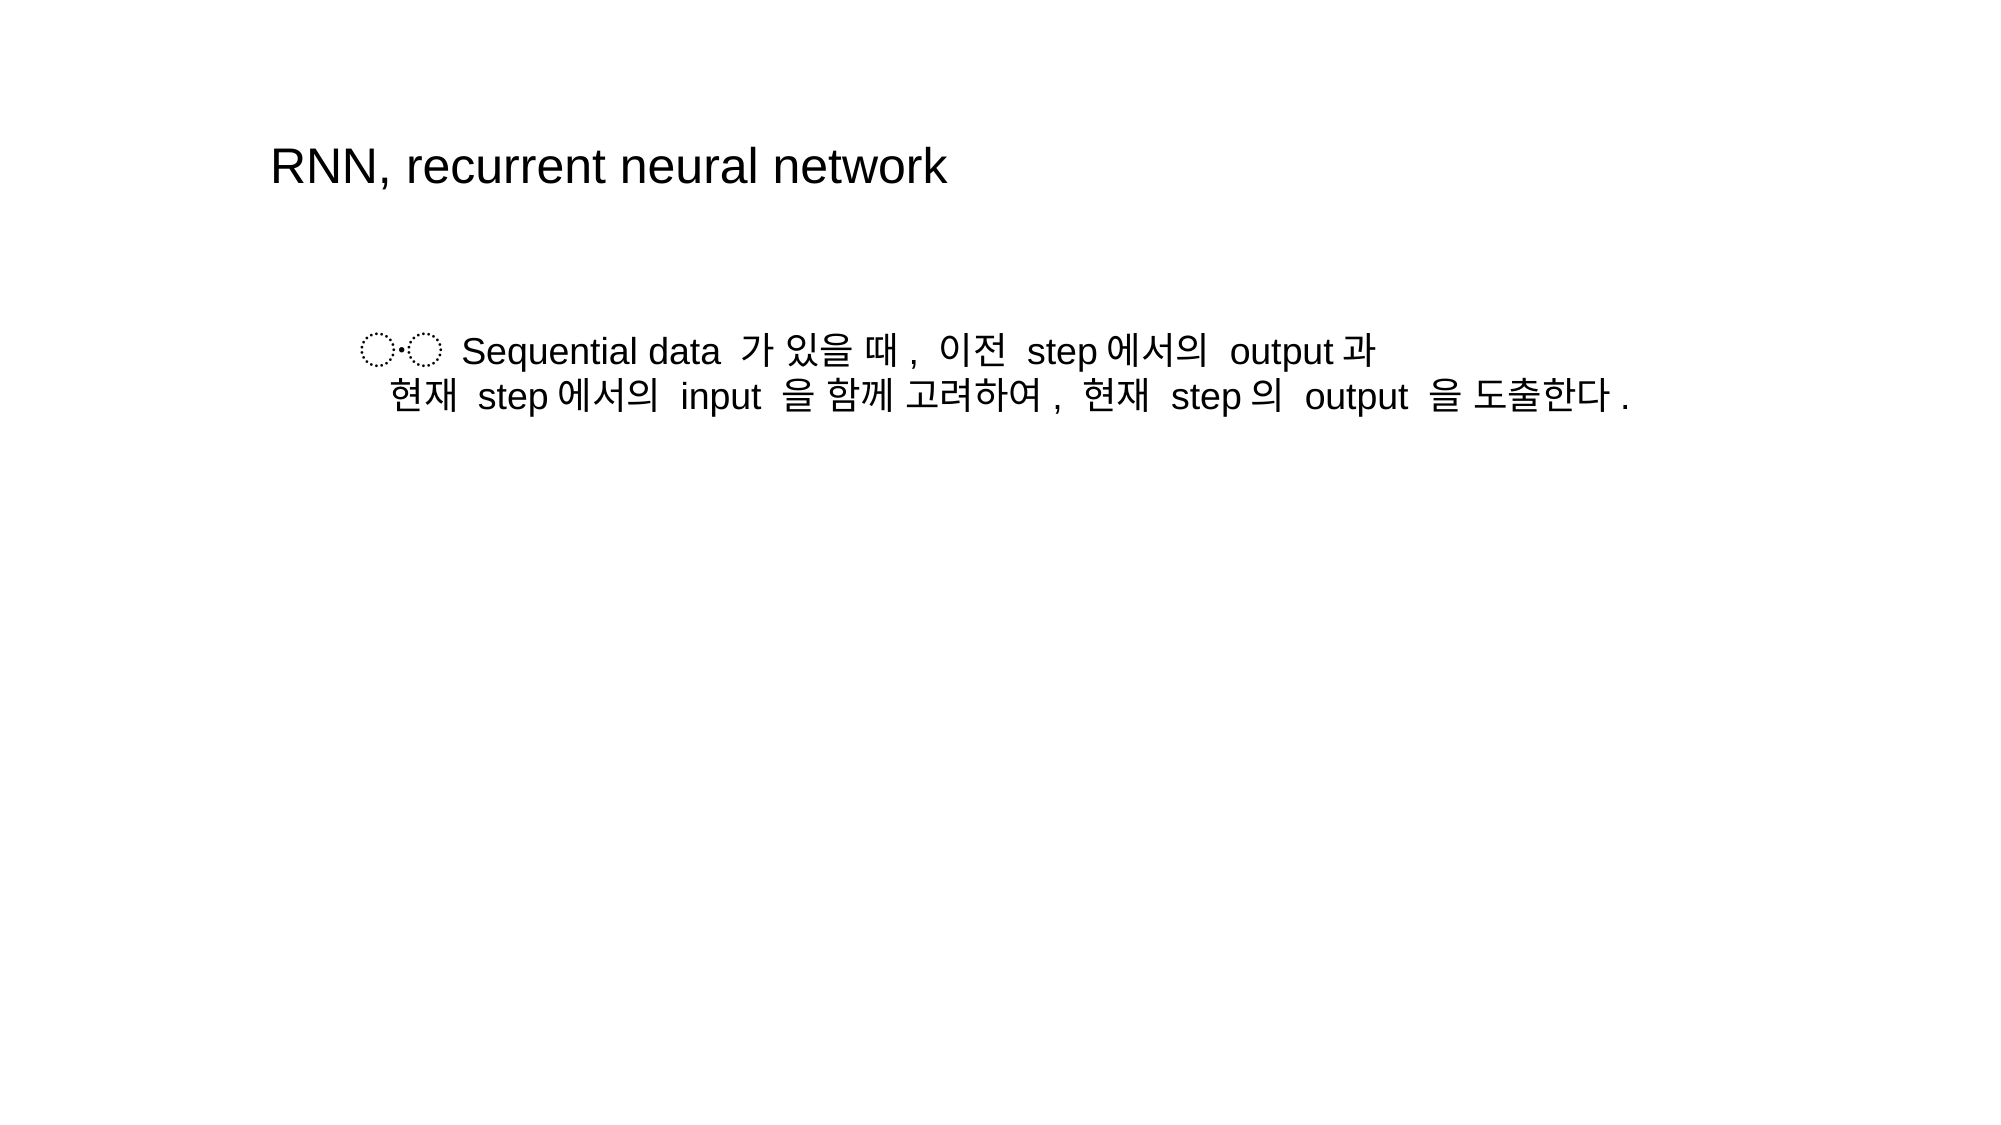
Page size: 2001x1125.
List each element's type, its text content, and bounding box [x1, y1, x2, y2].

text_box RNN, recurrent neural network [255, 126, 1218, 261]
text_box 〮 Sequential data 가 있을 때, 이전 step에서의 output과 현재 step에서의 input 을 함께 고려하여, 현재 step의 output 을 도출한다. [344, 319, 1843, 425]
